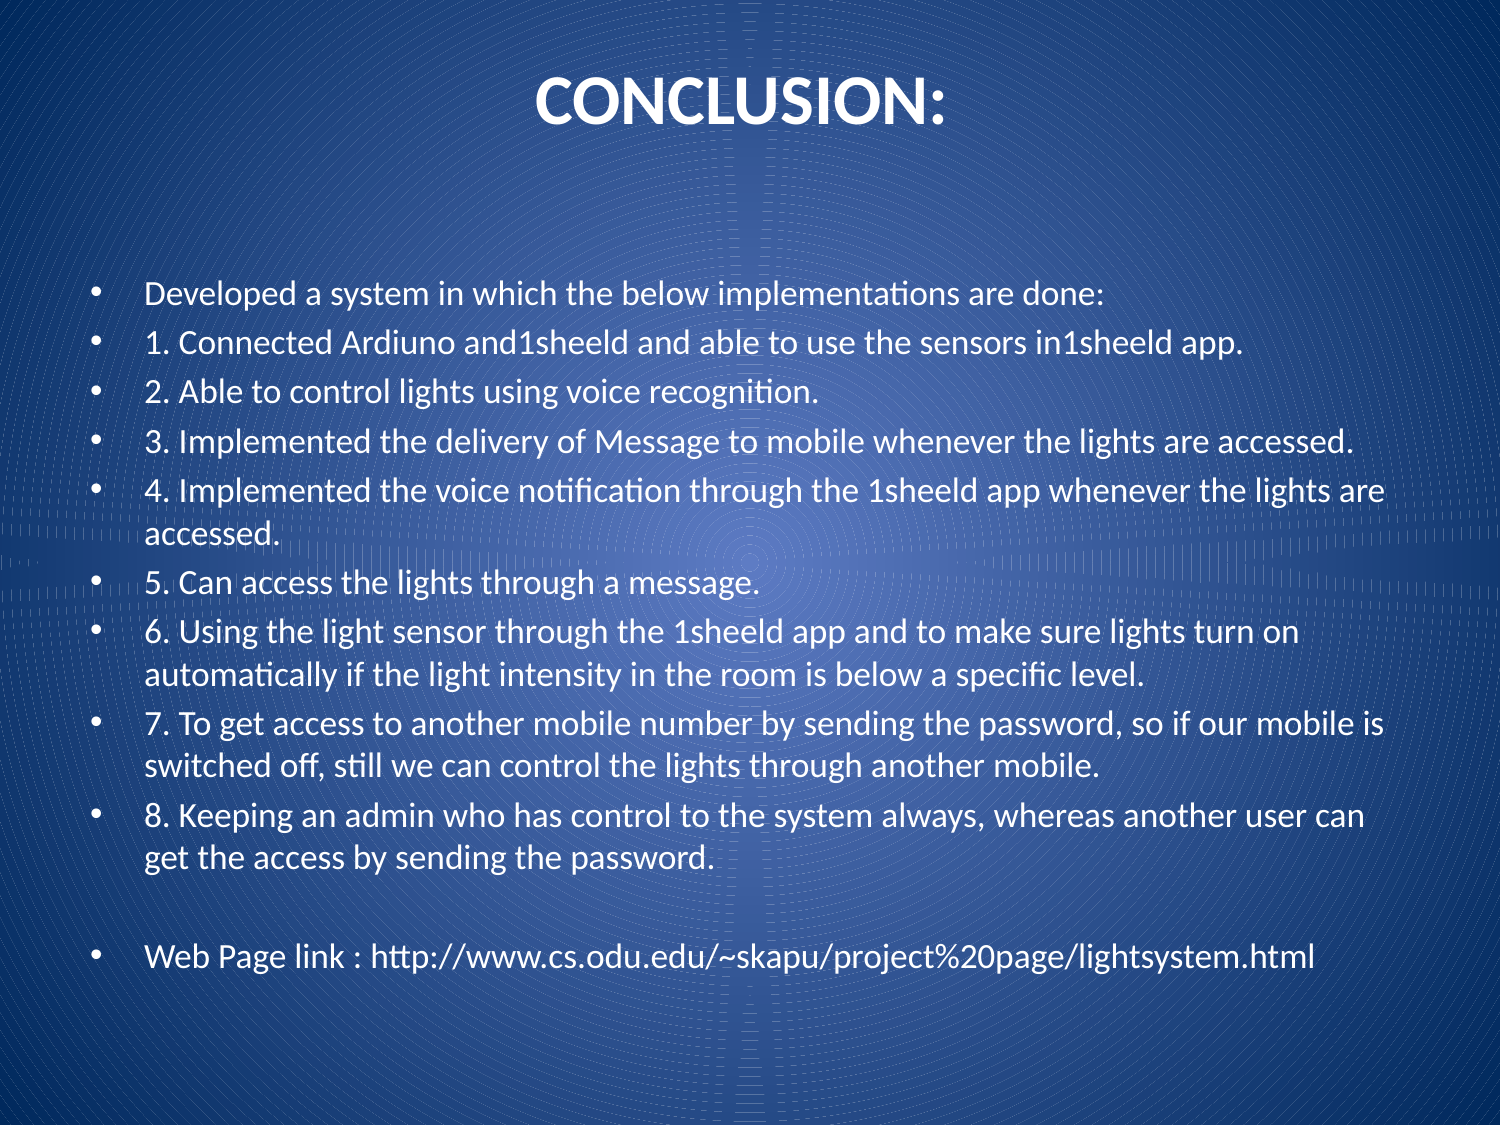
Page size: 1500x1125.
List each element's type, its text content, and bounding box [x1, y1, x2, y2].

list Developed a system in which the below implementations are done: 1. Connected Ardiuno and1sheeld and able to use the sensors in1sheeld app. 2. Able to control lights using voice recognition. 3. Implemented the delivery of Message to mobile whenever the lights are accessed. 4. Implemented the voice notification through the 1sheeld app whenever the lights are accessed. 5. Can access the lights through a message. 6. Using the light sensor through the 1sheeld app and to make sure lights turn on automatically if the light intensity in the room is below a specific level. 7. To get access to another mobile number by sending the password, so if our mobile is switched off, still we can control the lights through another mobile. 8. Keeping an admin who has control to the system always, whereas another user can get the access by sending the password. Web Page link : http://www.cs.odu.edu/~skapu/project%20page/lightsystem.html [75, 262, 1425, 1005]
title CONCLUSION: [75, 45, 1425, 233]
